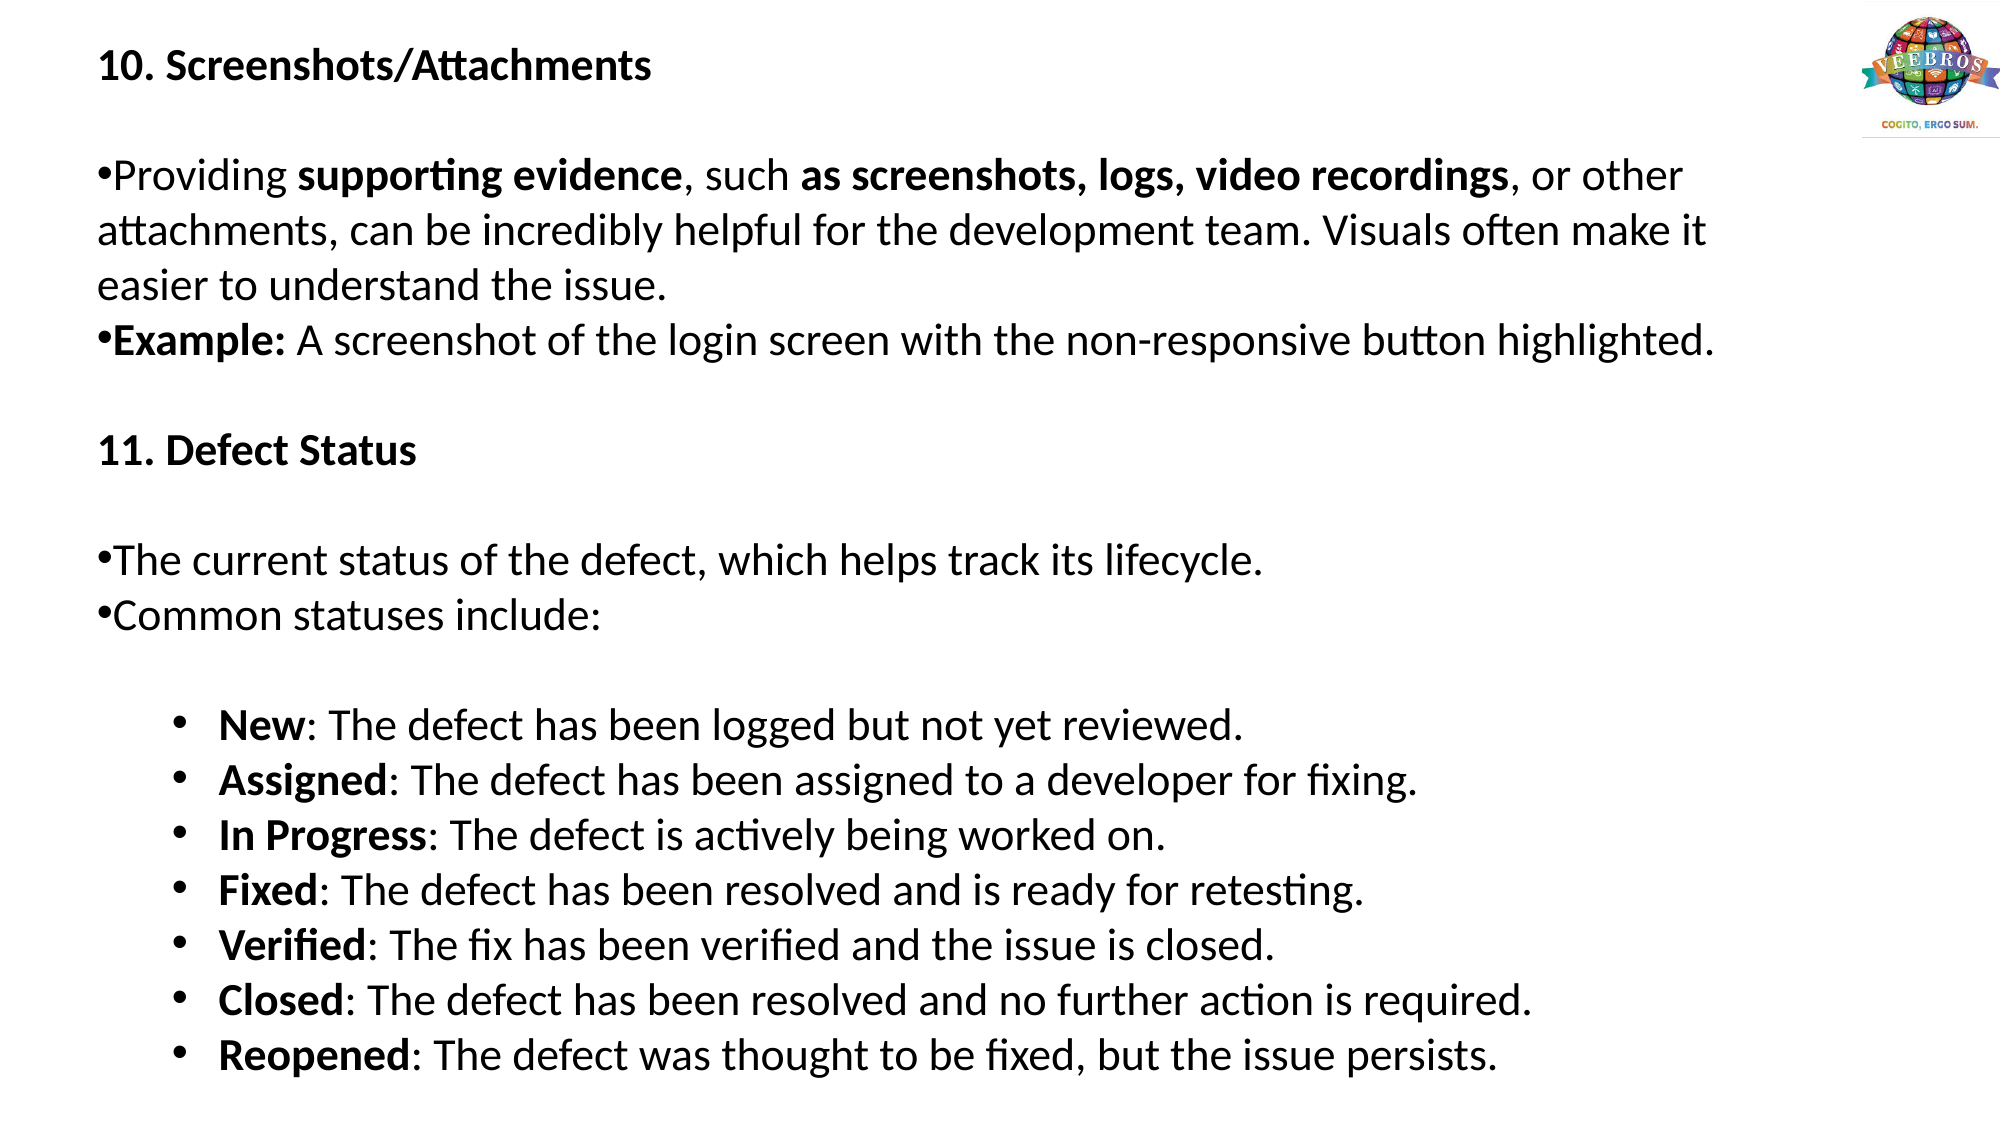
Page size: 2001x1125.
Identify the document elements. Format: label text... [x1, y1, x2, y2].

text_box 10. Screenshots/Attachments Providing supporting evidence, such as screenshots, logs, video recordings, or other attachments, can be incredibly helpful for the development team. Visuals often make it easier to understand the issue. Example: A screenshot of the login screen with the non-responsive button highlighted. 11. Defect Status The current status of the defect, which helps track its lifecycle. Common statuses include: New: The defect has been logged but not yet reviewed. Assigned: The defect has been assigned to a developer for fixing. In Progress: The defect is actively being worked on. Fixed: The defect has been resolved and is ready for retesting. Verified: The fix has been verified and the issue is closed. Closed: The defect has been resolved and no further action is required. Reopened: The defect was thought to be fixed, but the issue persists. [82, 27, 1786, 1087]
picture [1862, 0, 2000, 138]
